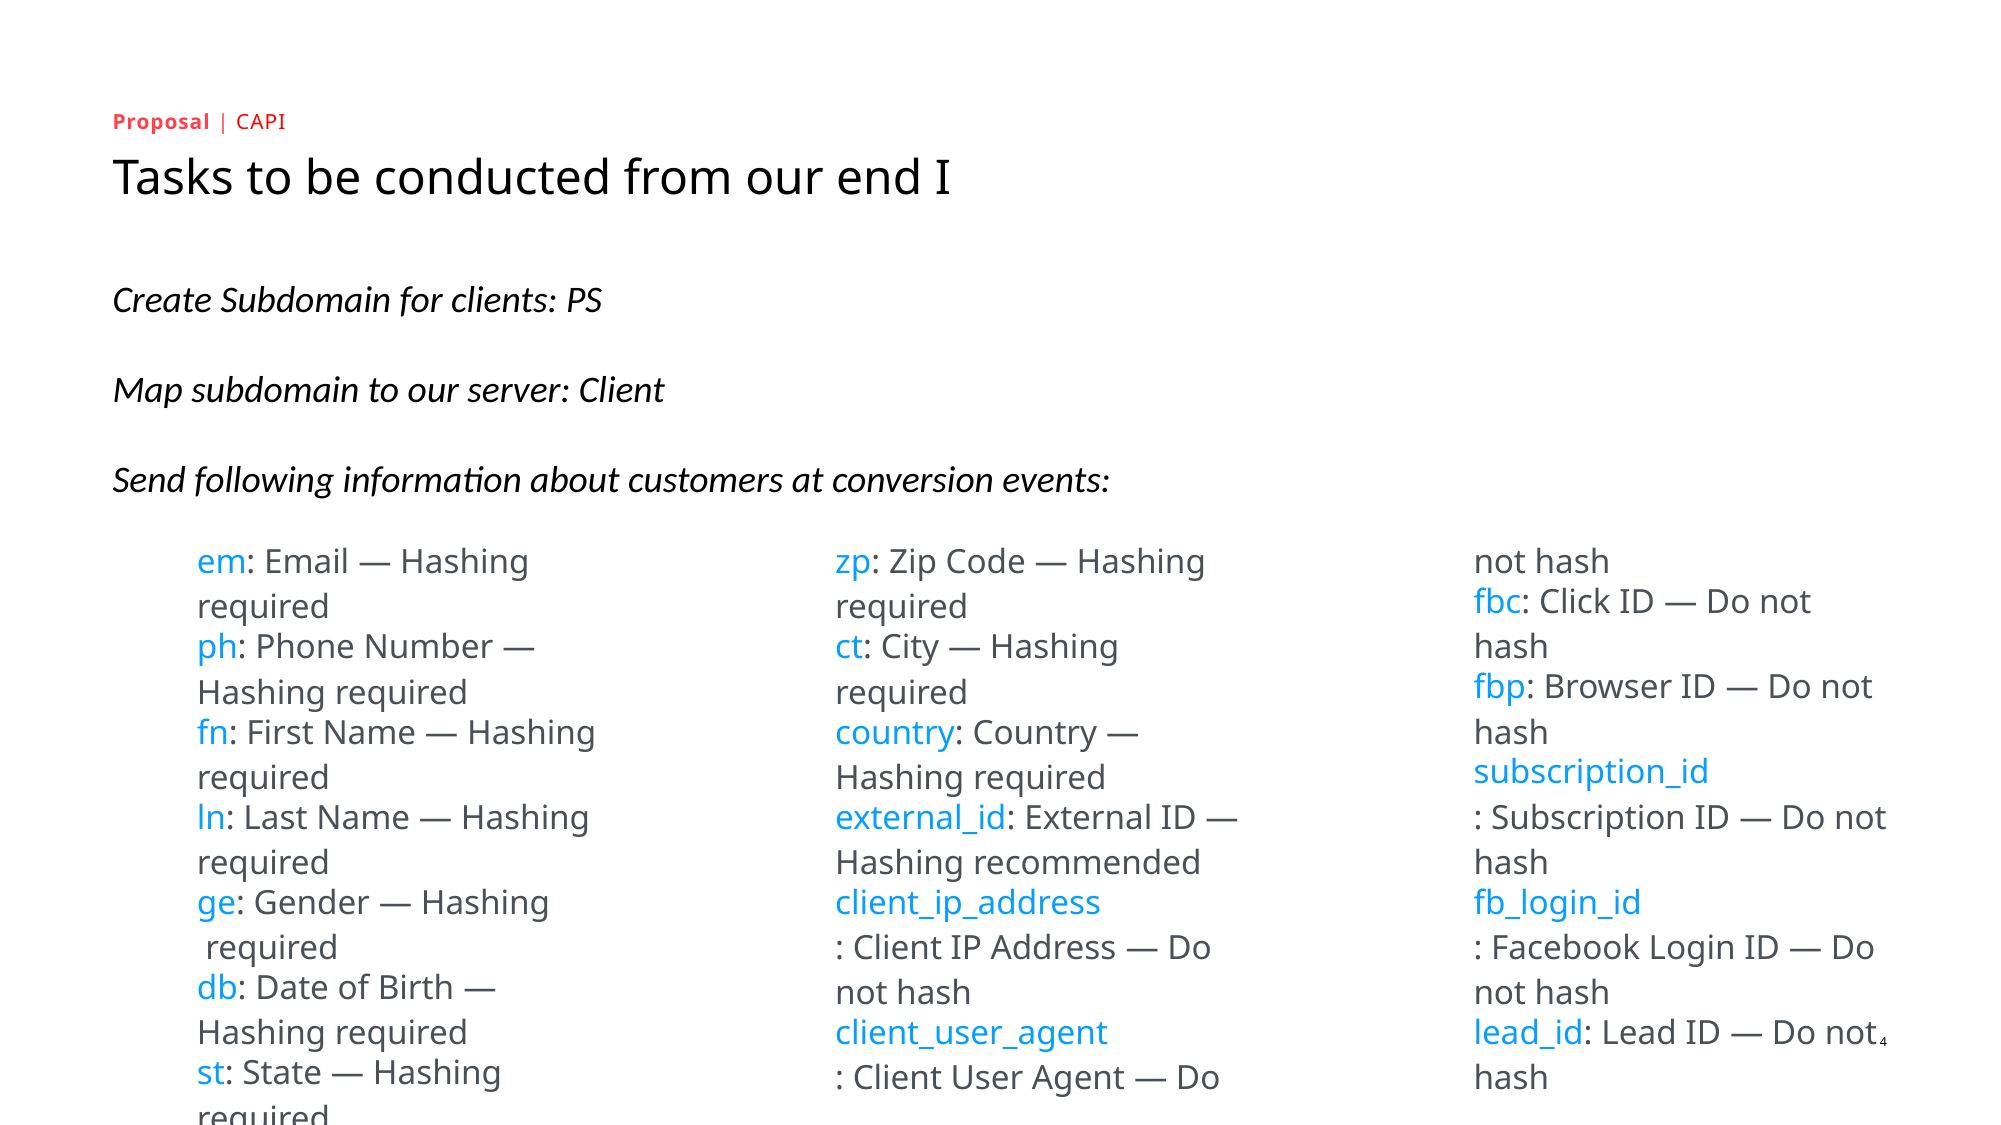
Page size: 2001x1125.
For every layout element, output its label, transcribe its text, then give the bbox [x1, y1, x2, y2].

text_box Proposal | CAPI [112, 87, 1373, 130]
text_box em: Email — Hashing required ph: Phone Number — Hashing required fn: First Name — Hashing required ln: Last Name — Hashing required ge: Gender — Hashing required db: Date of Birth — Hashing required st: State — Hashing required zp: Zip Code — Hashing required ct: City — Hashing required country: Country — Hashing required external_id: External ID — Hashing recommended client_ip_address: Client IP Address — Do not hash client_user_agent: Client User Agent — Do not hash fbc: Click ID — Do not hash fbp: Browser ID — Do not hash subscription_id: Subscription ID — Do not hash fb_login_id: Facebook Login ID — Do not hash lead_id: Lead ID — Do not hash [0, 533, 1902, 1125]
title Tasks to be conducted from our end I [112, 140, 1887, 264]
list Create Subdomain for clients: PS Map subdomain to our server: Client Send following information about customers at conversion events: [112, 275, 1887, 533]
